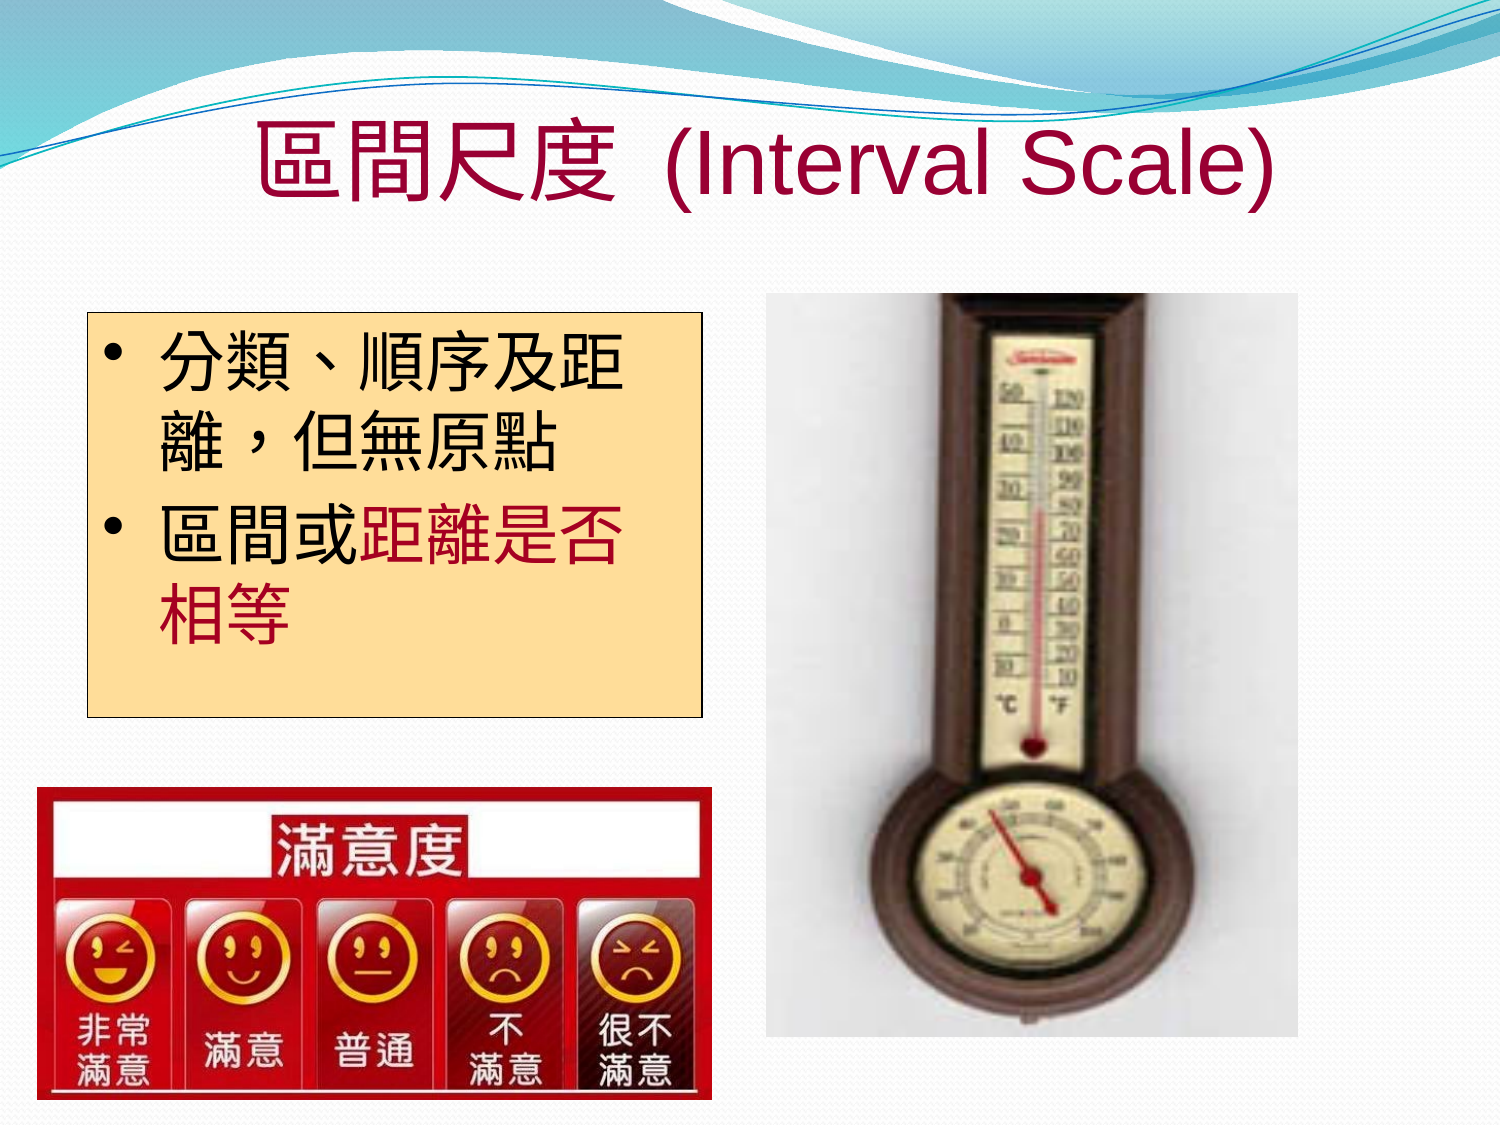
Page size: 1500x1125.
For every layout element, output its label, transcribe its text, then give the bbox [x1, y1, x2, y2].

picture [37, 787, 713, 1101]
text_box 分類、順序及距離，但無原點 區間或距離是否相等 [87, 312, 703, 718]
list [765, 293, 1298, 1037]
text_box 區間尺度 (Interval Scale) [201, 63, 1331, 252]
